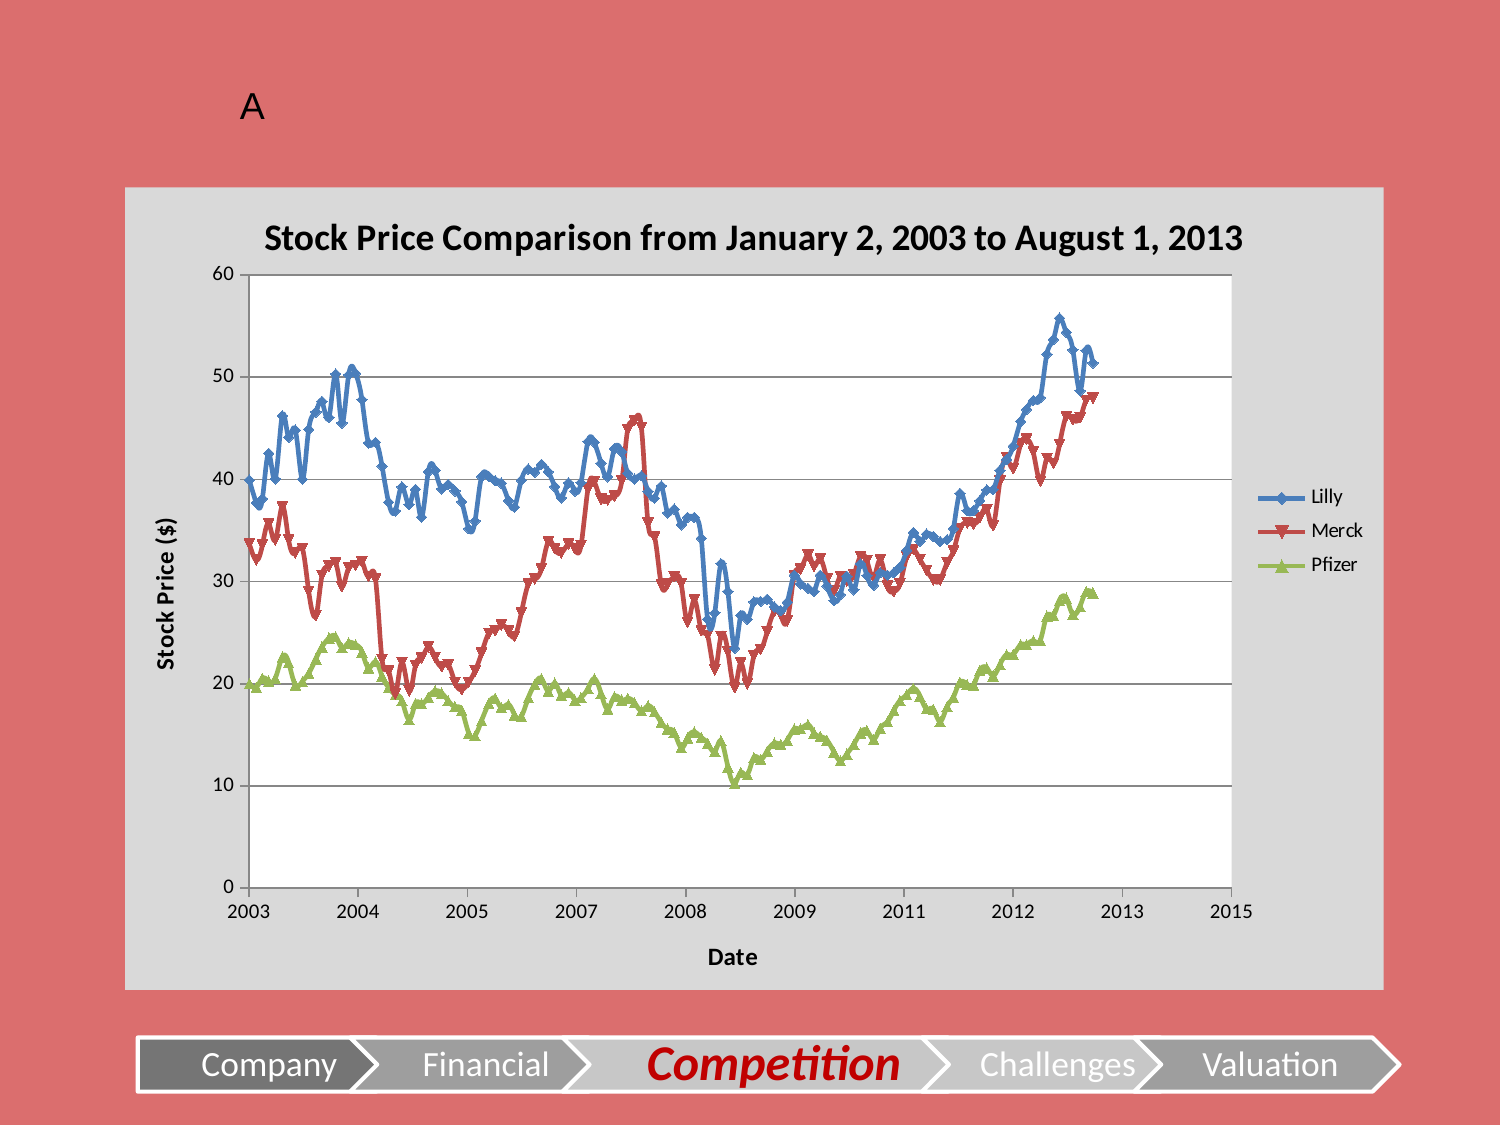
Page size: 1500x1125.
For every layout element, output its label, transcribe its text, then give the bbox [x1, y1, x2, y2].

chart [124, 187, 1384, 990]
text_box A [224, 74, 988, 135]
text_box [137, 1037, 1401, 1092]
